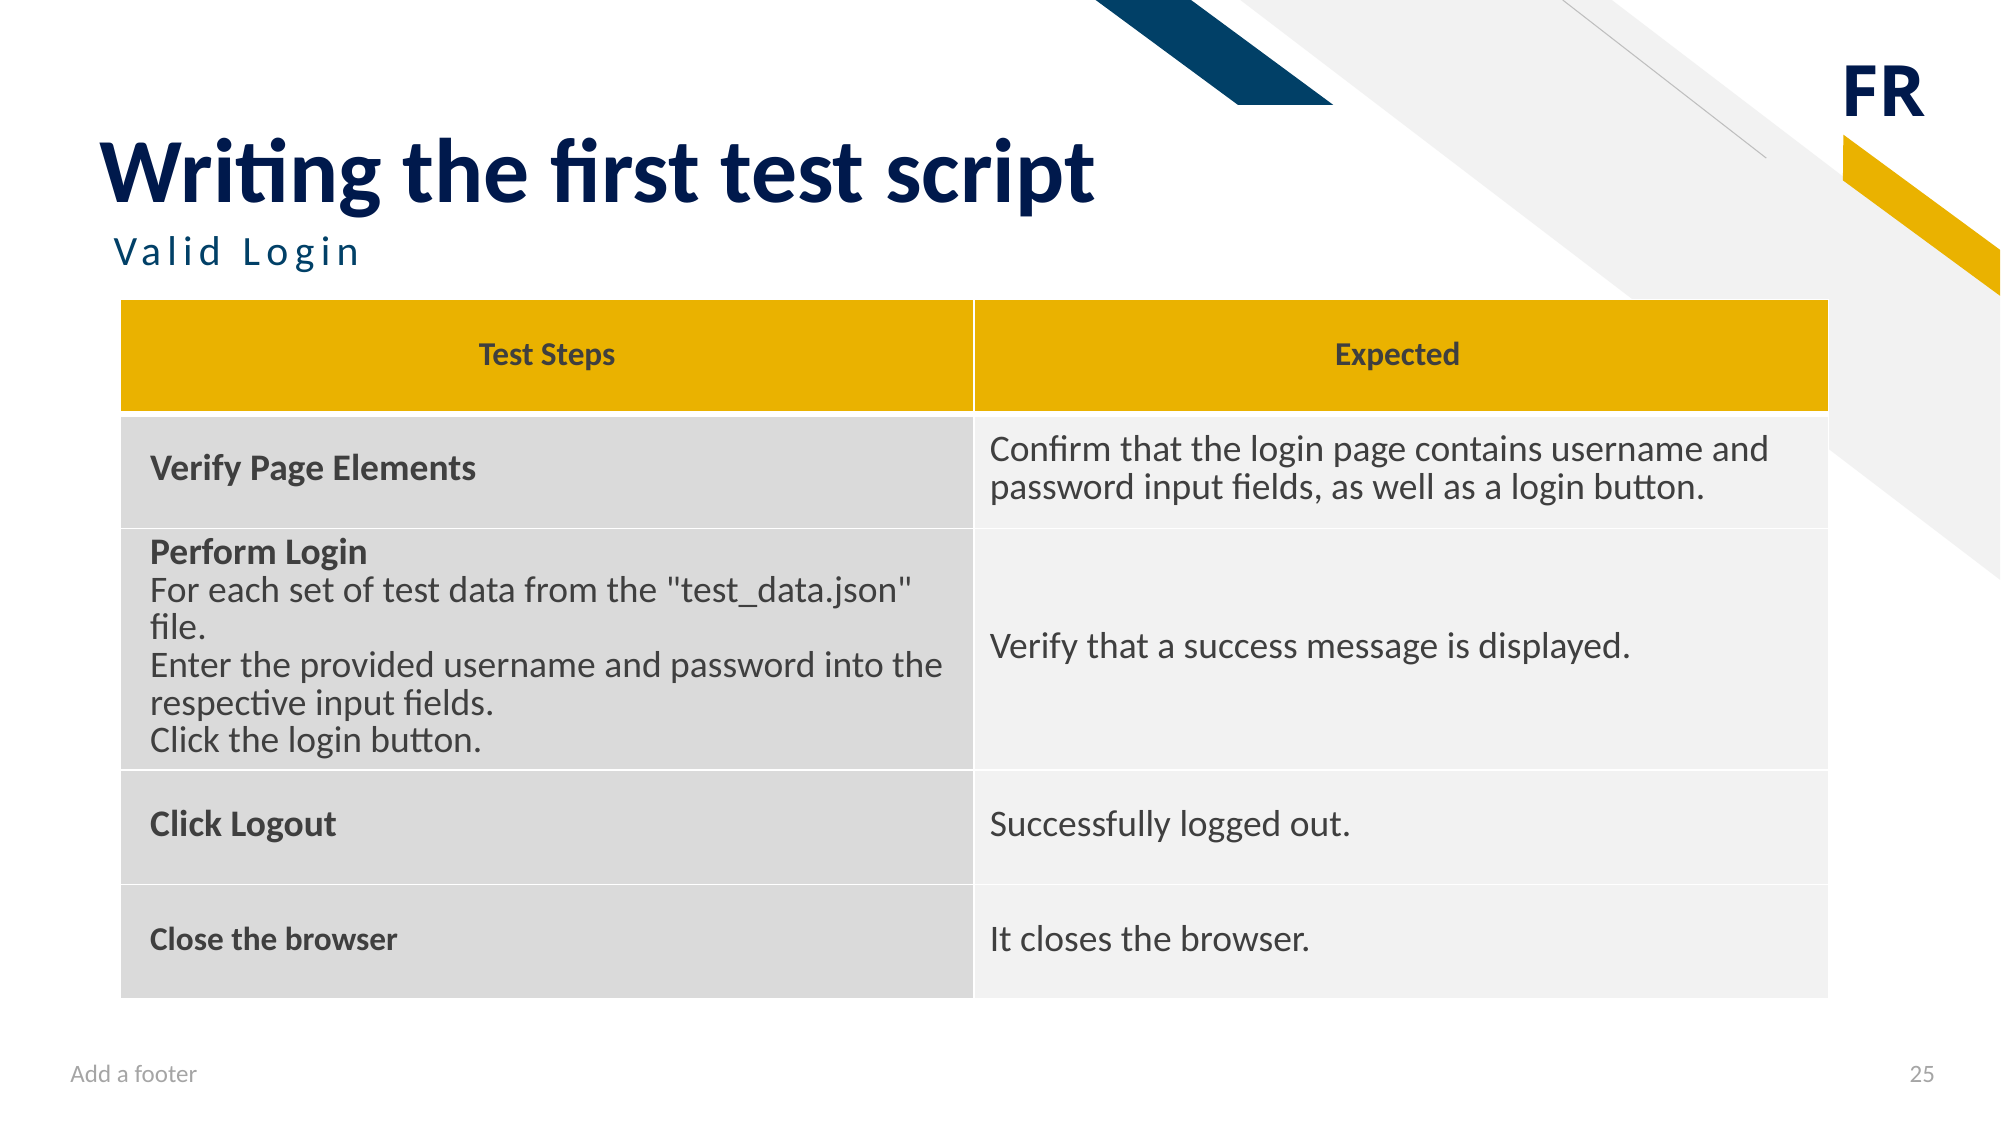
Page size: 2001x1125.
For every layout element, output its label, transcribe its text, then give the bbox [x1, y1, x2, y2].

footer Add a footer [55, 1042, 731, 1103]
table_cell It closes the browser. [975, 885, 1828, 998]
table_cell Verify that a success message is displayed. [975, 529, 1828, 769]
table_cell Confirm that the login page contains username and password input fields, as well as a login button. [975, 417, 1828, 528]
table_cell Perform Login For each set of test data from the "test_data.json" file. Enter the provided username and password into the respective input fields. Click the login button. [121, 529, 973, 769]
list Valid Login [98, 222, 1308, 323]
table_cell Successfully logged out. [975, 771, 1828, 884]
slide_number 25 [1828, 1042, 1950, 1103]
table_header Test Steps [121, 323, 973, 411]
title Writing the first test script [85, 34, 1453, 223]
table_header Expected [975, 300, 1828, 411]
table_cell Click Logout [121, 771, 973, 884]
table_cell Verify Page Elements [121, 417, 973, 528]
table_cell Close the browser [121, 885, 973, 998]
